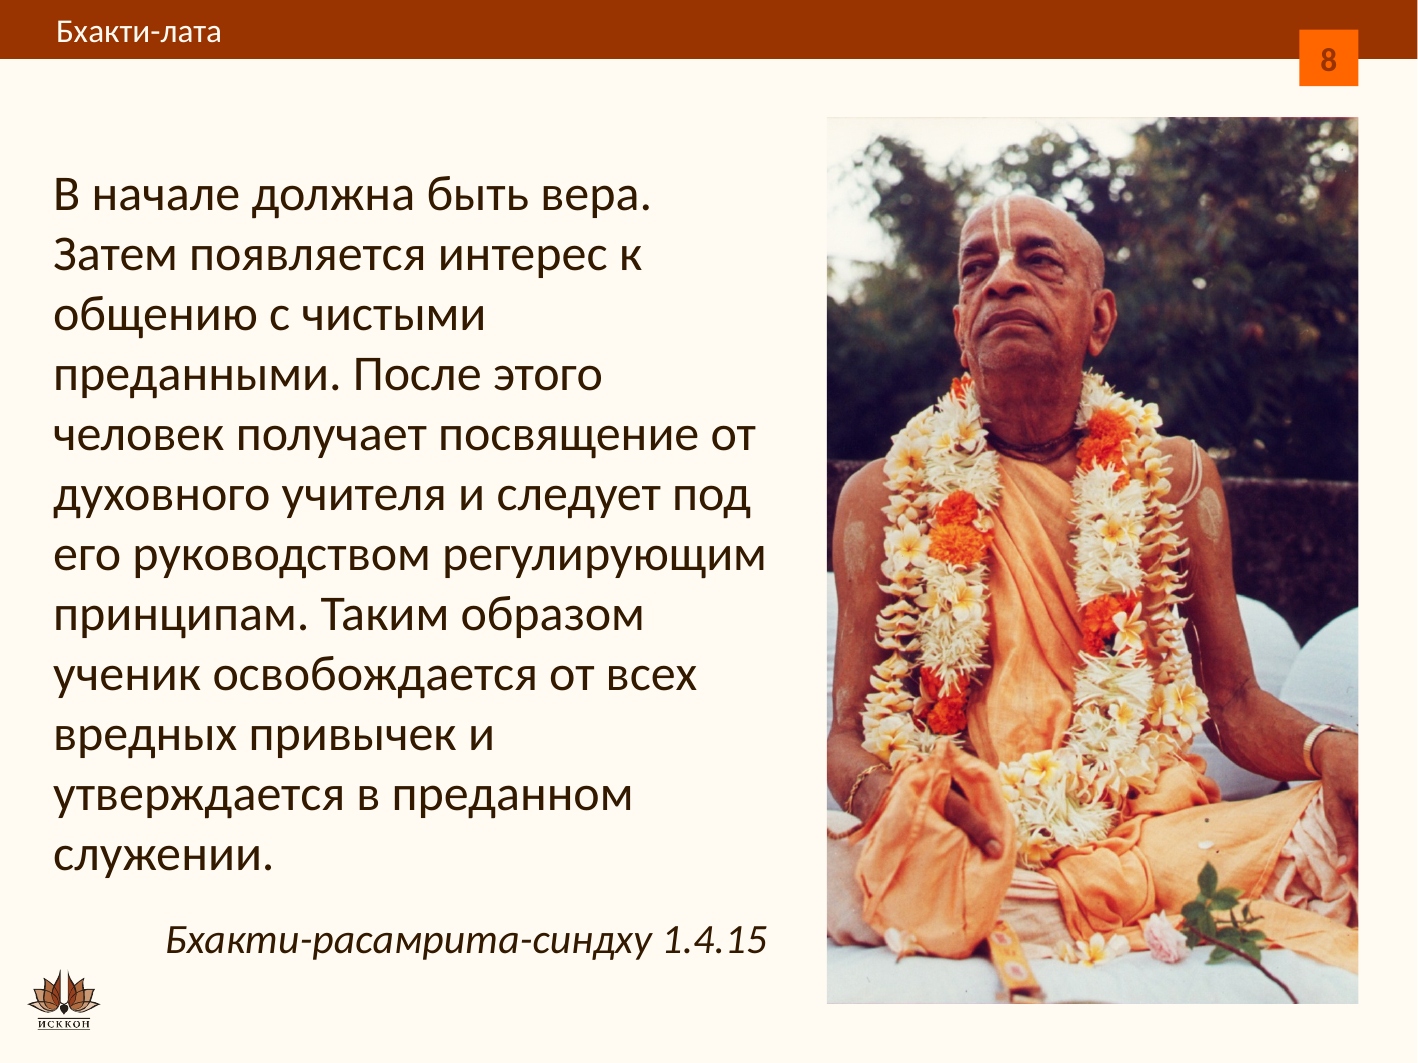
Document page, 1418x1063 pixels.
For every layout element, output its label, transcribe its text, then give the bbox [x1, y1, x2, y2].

slide_number 8 [1299, 29, 1359, 87]
picture [825, 117, 1360, 1005]
list В начале должна быть вера. Затем появляется интерес к общению с чистыми преданными. После этого человек получает посвящение от духовного учителя и следует под его руководством регулирующим принципам. Таким образом ученик освобождается от всех вредных привычек и утверждается в преданном служении. Бхакти-расамрита-синдху 1.4.15 [29, 118, 768, 1004]
